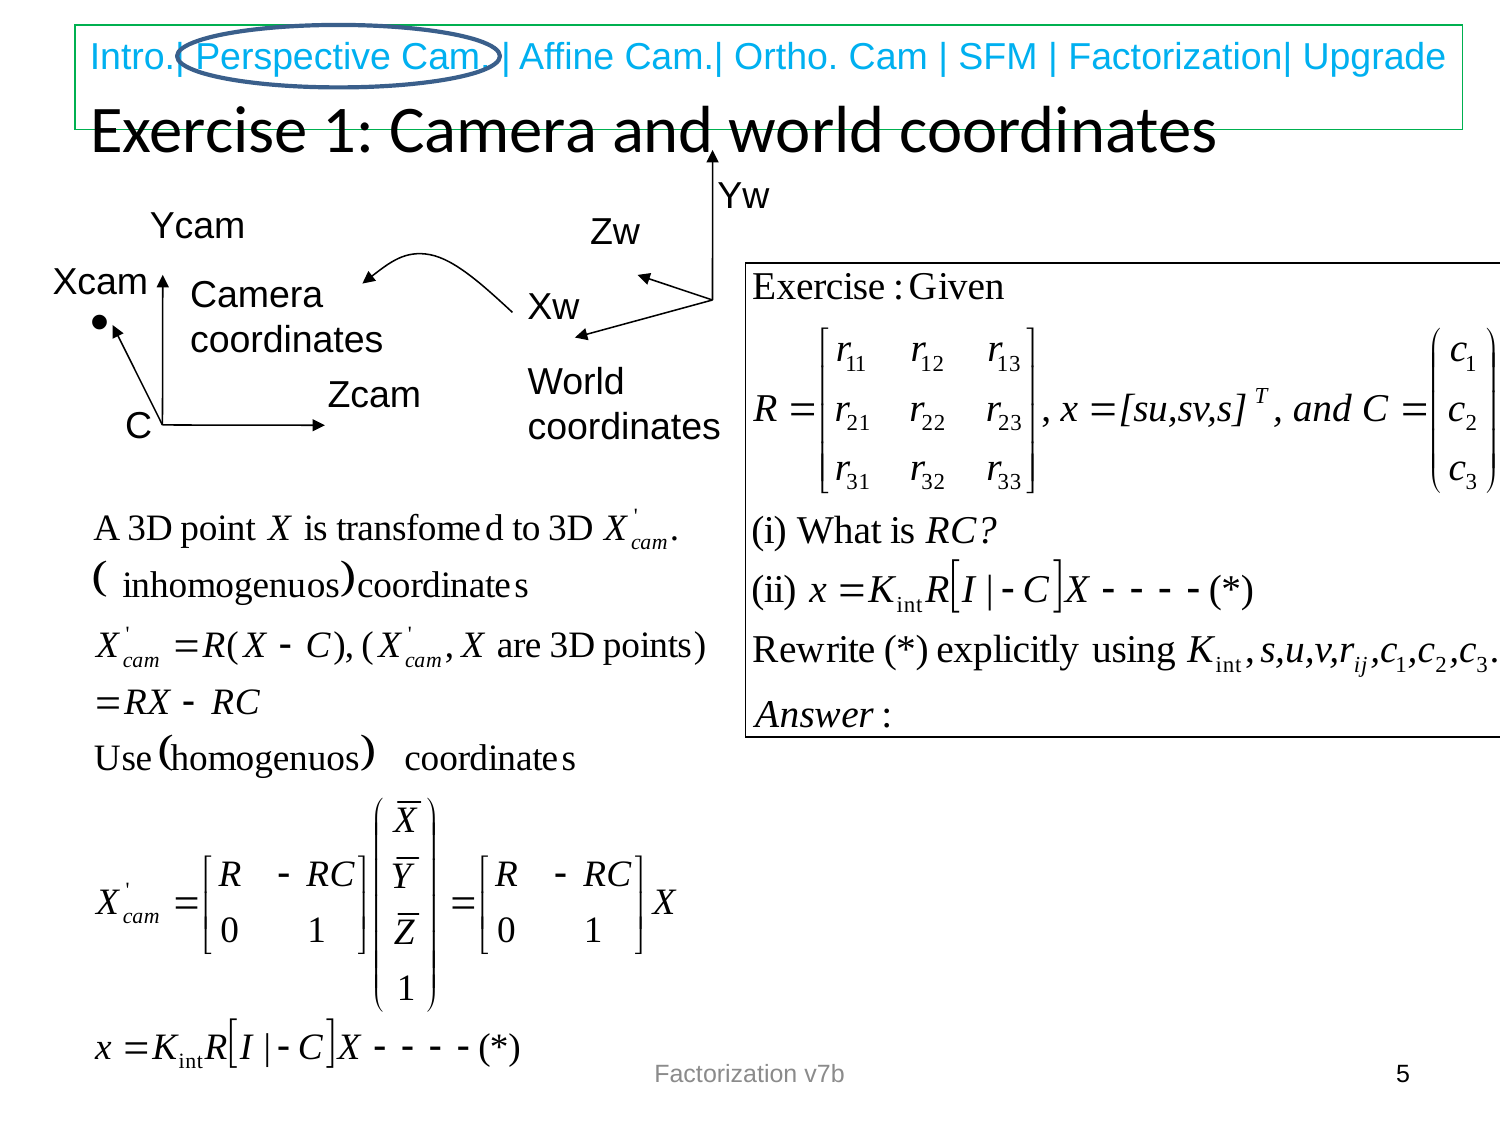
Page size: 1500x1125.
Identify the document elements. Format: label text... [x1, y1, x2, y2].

text_box Zw [575, 199, 655, 260]
text_box [112, 324, 147, 393]
list [75, 282, 738, 1006]
slide_number 5 [1074, 1042, 1425, 1103]
text_box [706, 149, 719, 163]
footer Factorization v7b [512, 1042, 988, 1103]
text_box Yw [702, 163, 785, 223]
text_box [175, 22, 502, 90]
title Exercise 1: Camera and world coordinates [75, 20, 1313, 233]
text_box Zcam [312, 362, 437, 423]
text_box World coordinates [512, 349, 736, 455]
text_box Xw [512, 274, 595, 335]
text_box Xcam [37, 249, 164, 310]
text_box [167, 423, 325, 432]
text_box [637, 273, 712, 300]
text_box [574, 335, 589, 341]
text_box Camera coordinates [175, 262, 399, 368]
text_box Ycam [135, 193, 261, 254]
text_box [164, 277, 169, 288]
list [87, 499, 713, 1076]
text_box [391, 253, 512, 313]
text_box C [110, 393, 167, 454]
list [745, 263, 1500, 737]
